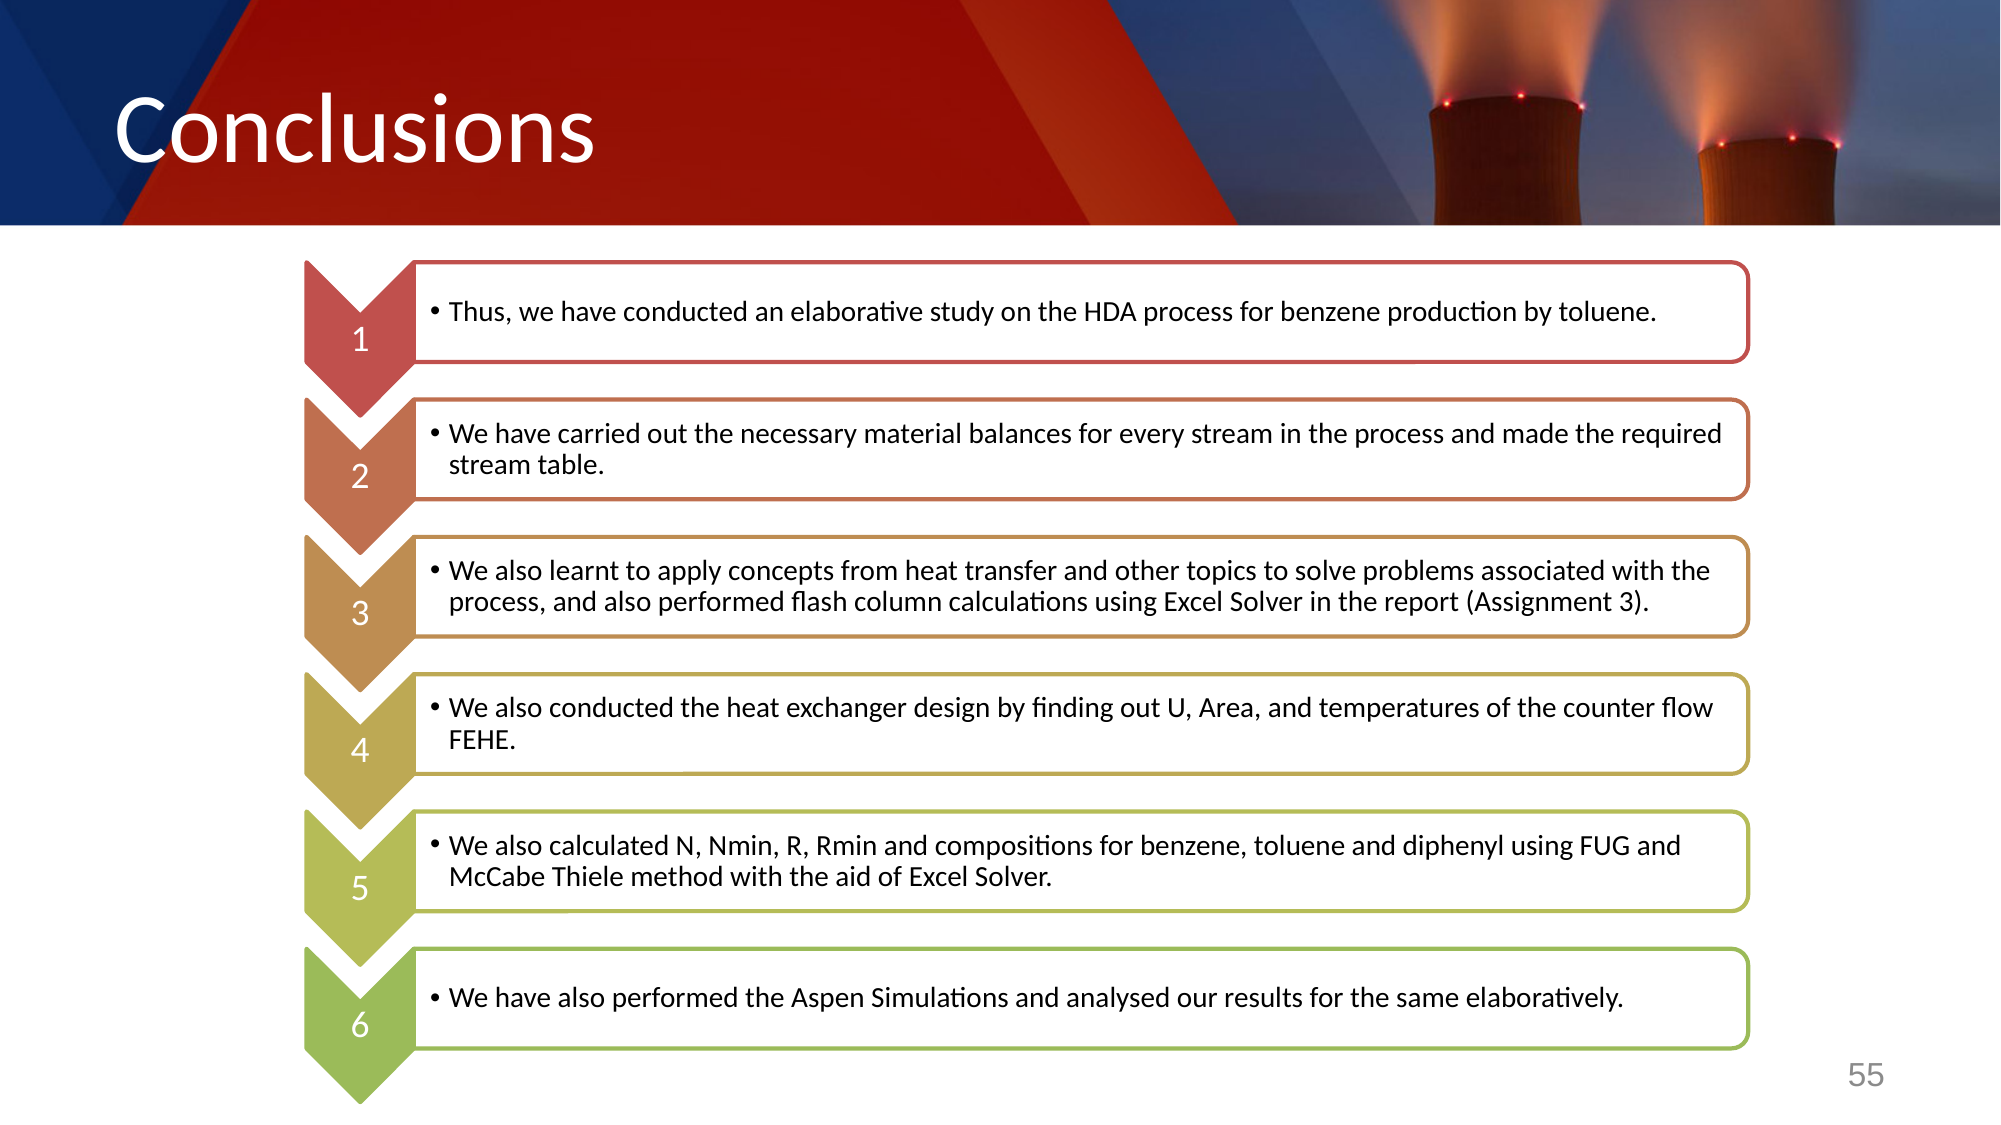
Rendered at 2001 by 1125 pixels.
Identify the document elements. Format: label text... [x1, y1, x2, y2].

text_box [306, 261, 1749, 1103]
title Conclusions [99, 22, 1913, 223]
slide_number 55 [1753, 1042, 1900, 1103]
picture [0, 0, 2001, 1125]
